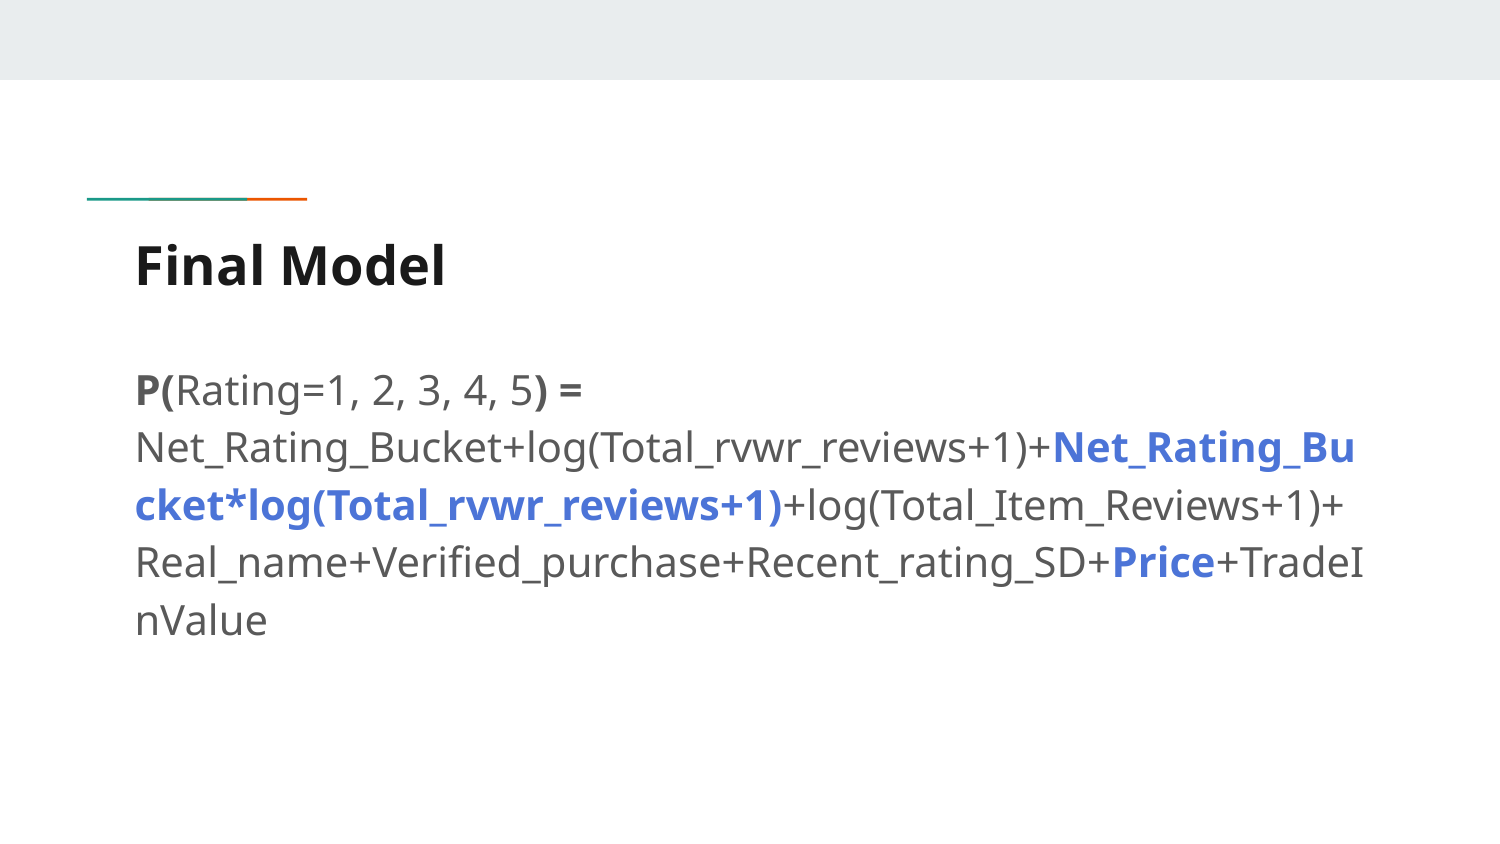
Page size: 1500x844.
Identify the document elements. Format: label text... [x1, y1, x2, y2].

list P(Rating=1, 2, 3, 4, 5) = Net_Rating_Bucket+log(Total_rvwr_reviews+1)+Net_Rating_Bucket*log(Total_rvwr_reviews+1)+log(Total_Item_Reviews+1)+Real_name+Verified_purchase+Recent_rating_SD+Price+TradeInValue [119, 341, 1381, 712]
title Final Model [119, 216, 1381, 305]
